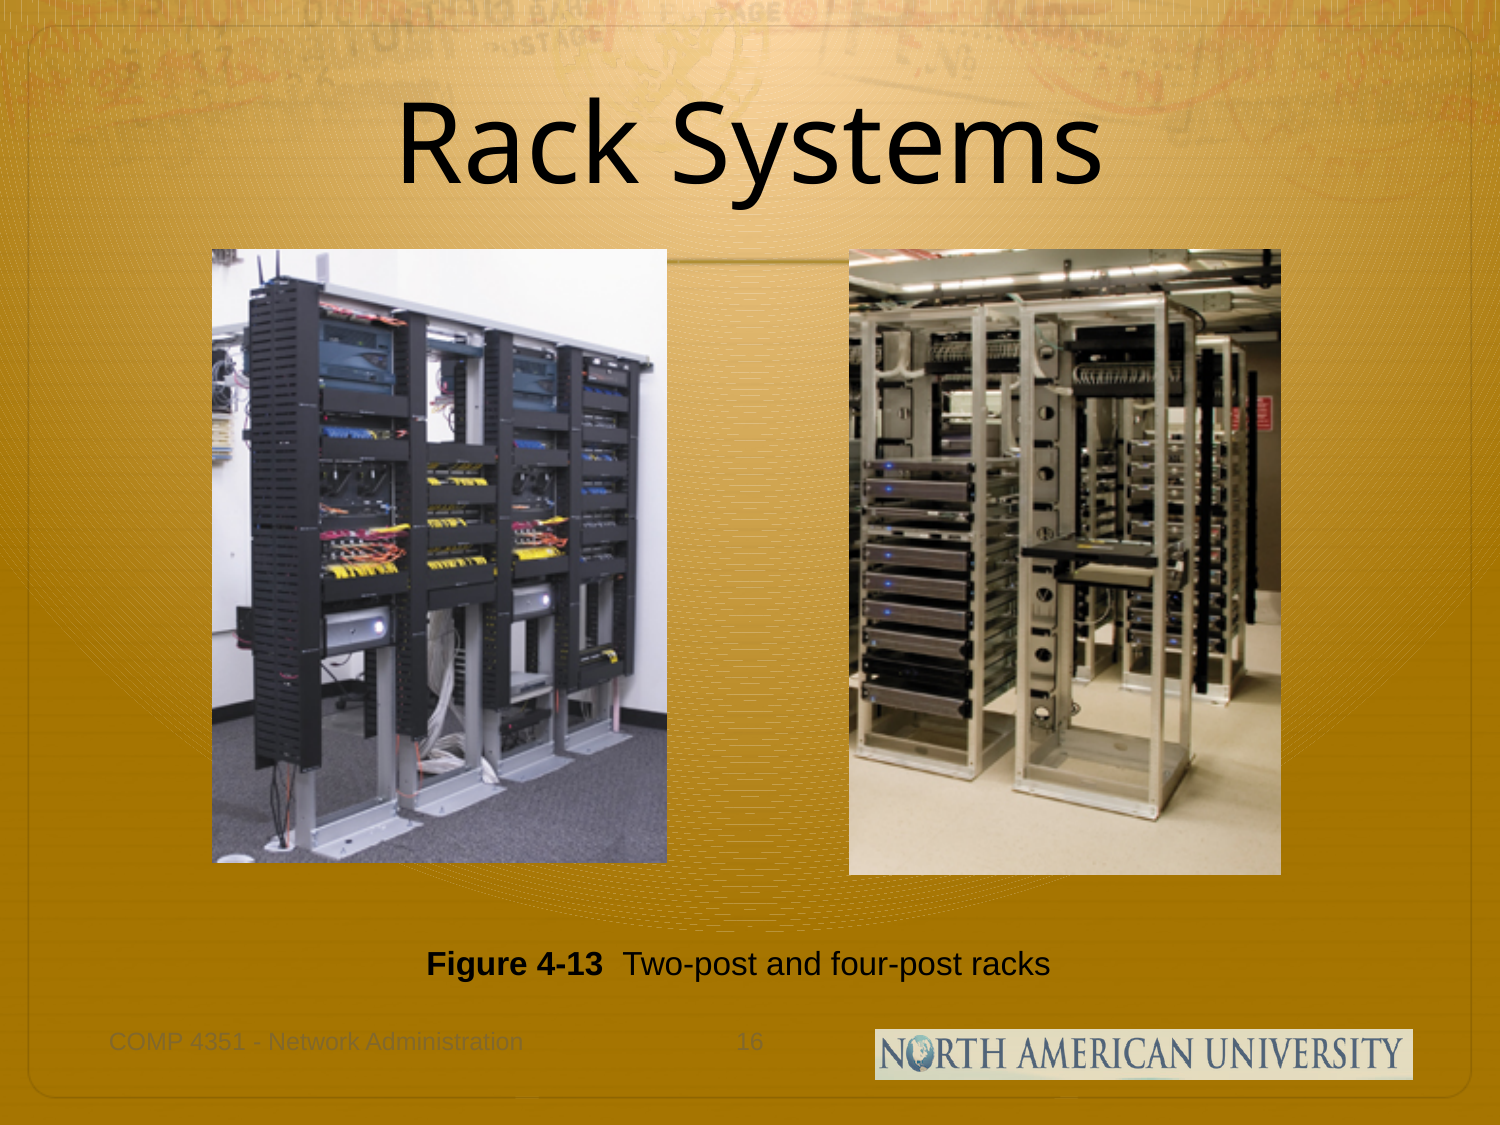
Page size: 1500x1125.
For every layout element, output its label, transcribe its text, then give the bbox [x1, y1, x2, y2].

picture [0, 0, 1500, 1125]
slide_number 16 [663, 1010, 837, 1071]
text_box Figure 4-13 Two-post and four-post racks [411, 934, 1067, 990]
title Rack Systems [93, 45, 1407, 233]
footer COMP 4351 - Network Administration [93, 1010, 619, 1071]
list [212, 249, 667, 863]
